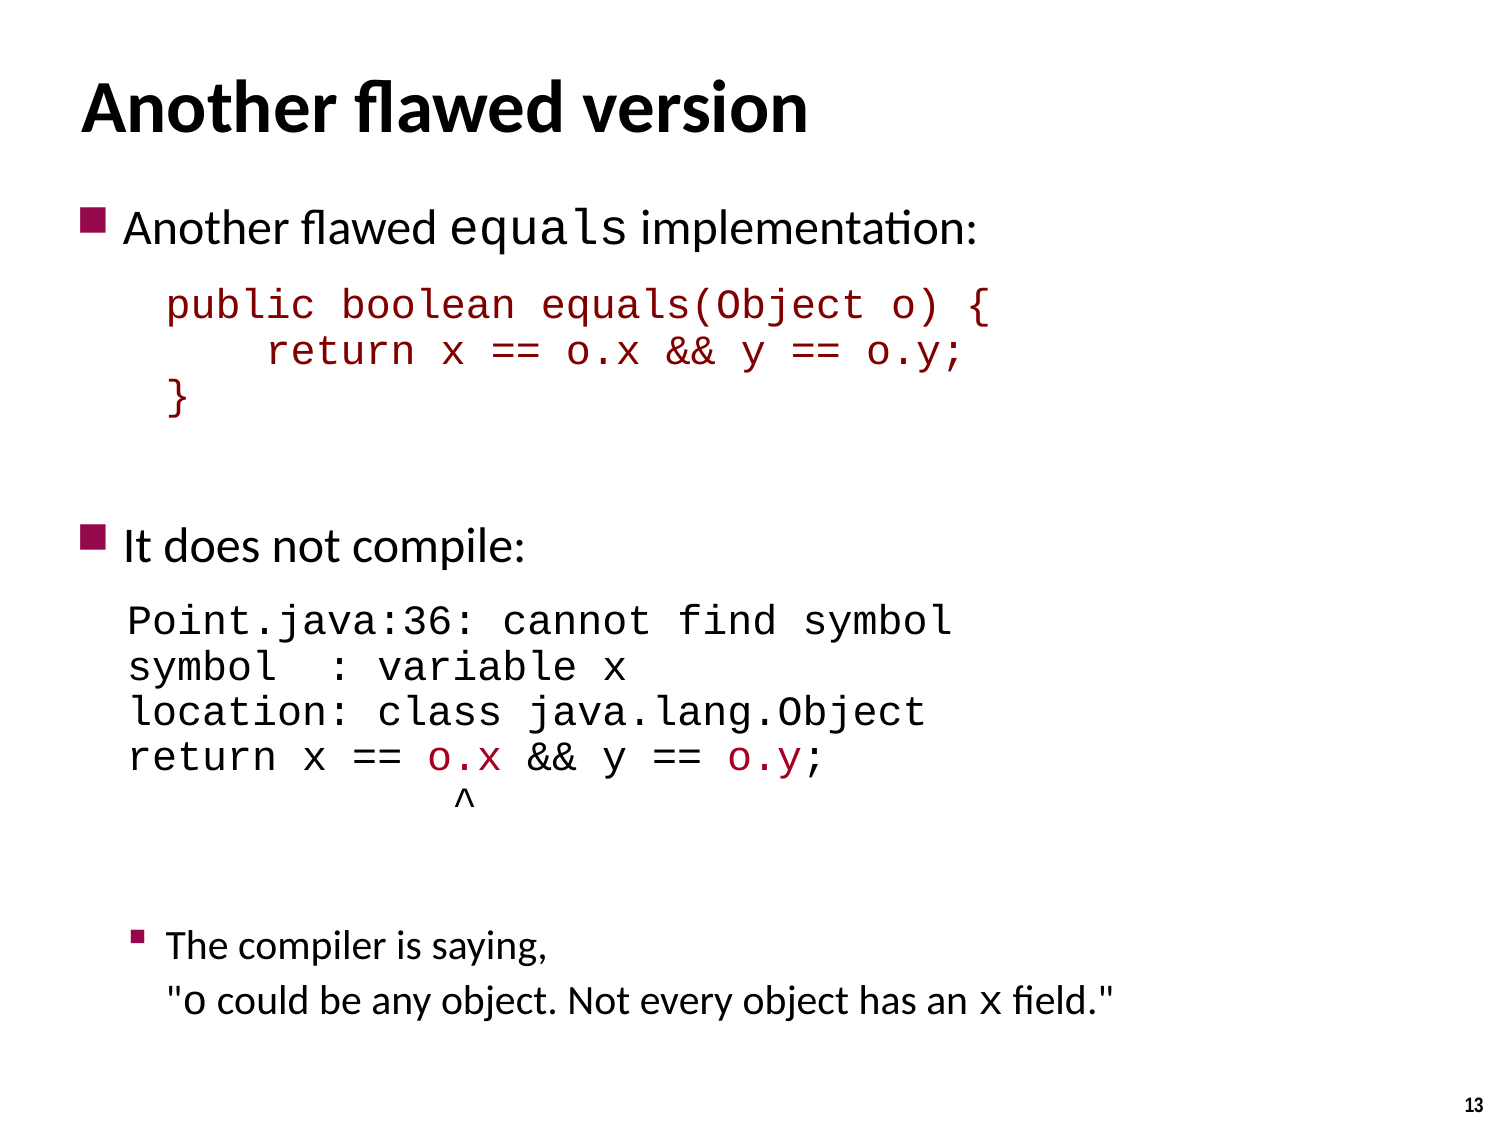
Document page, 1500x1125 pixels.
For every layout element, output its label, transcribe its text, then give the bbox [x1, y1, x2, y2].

title Another flawed version [74, 12, 1438, 192]
list Another flawed equals implementation: public boolean equals(Object o) { return x == o.x && y == o.y; } It does not compile: Point.java:36: cannot find symbol symbol : variable x location: class java.lang.Object return x == o.x && y == o.y; ^ The compiler is saying, "o could be any object. Not every object has an x field." [74, 199, 1438, 1092]
